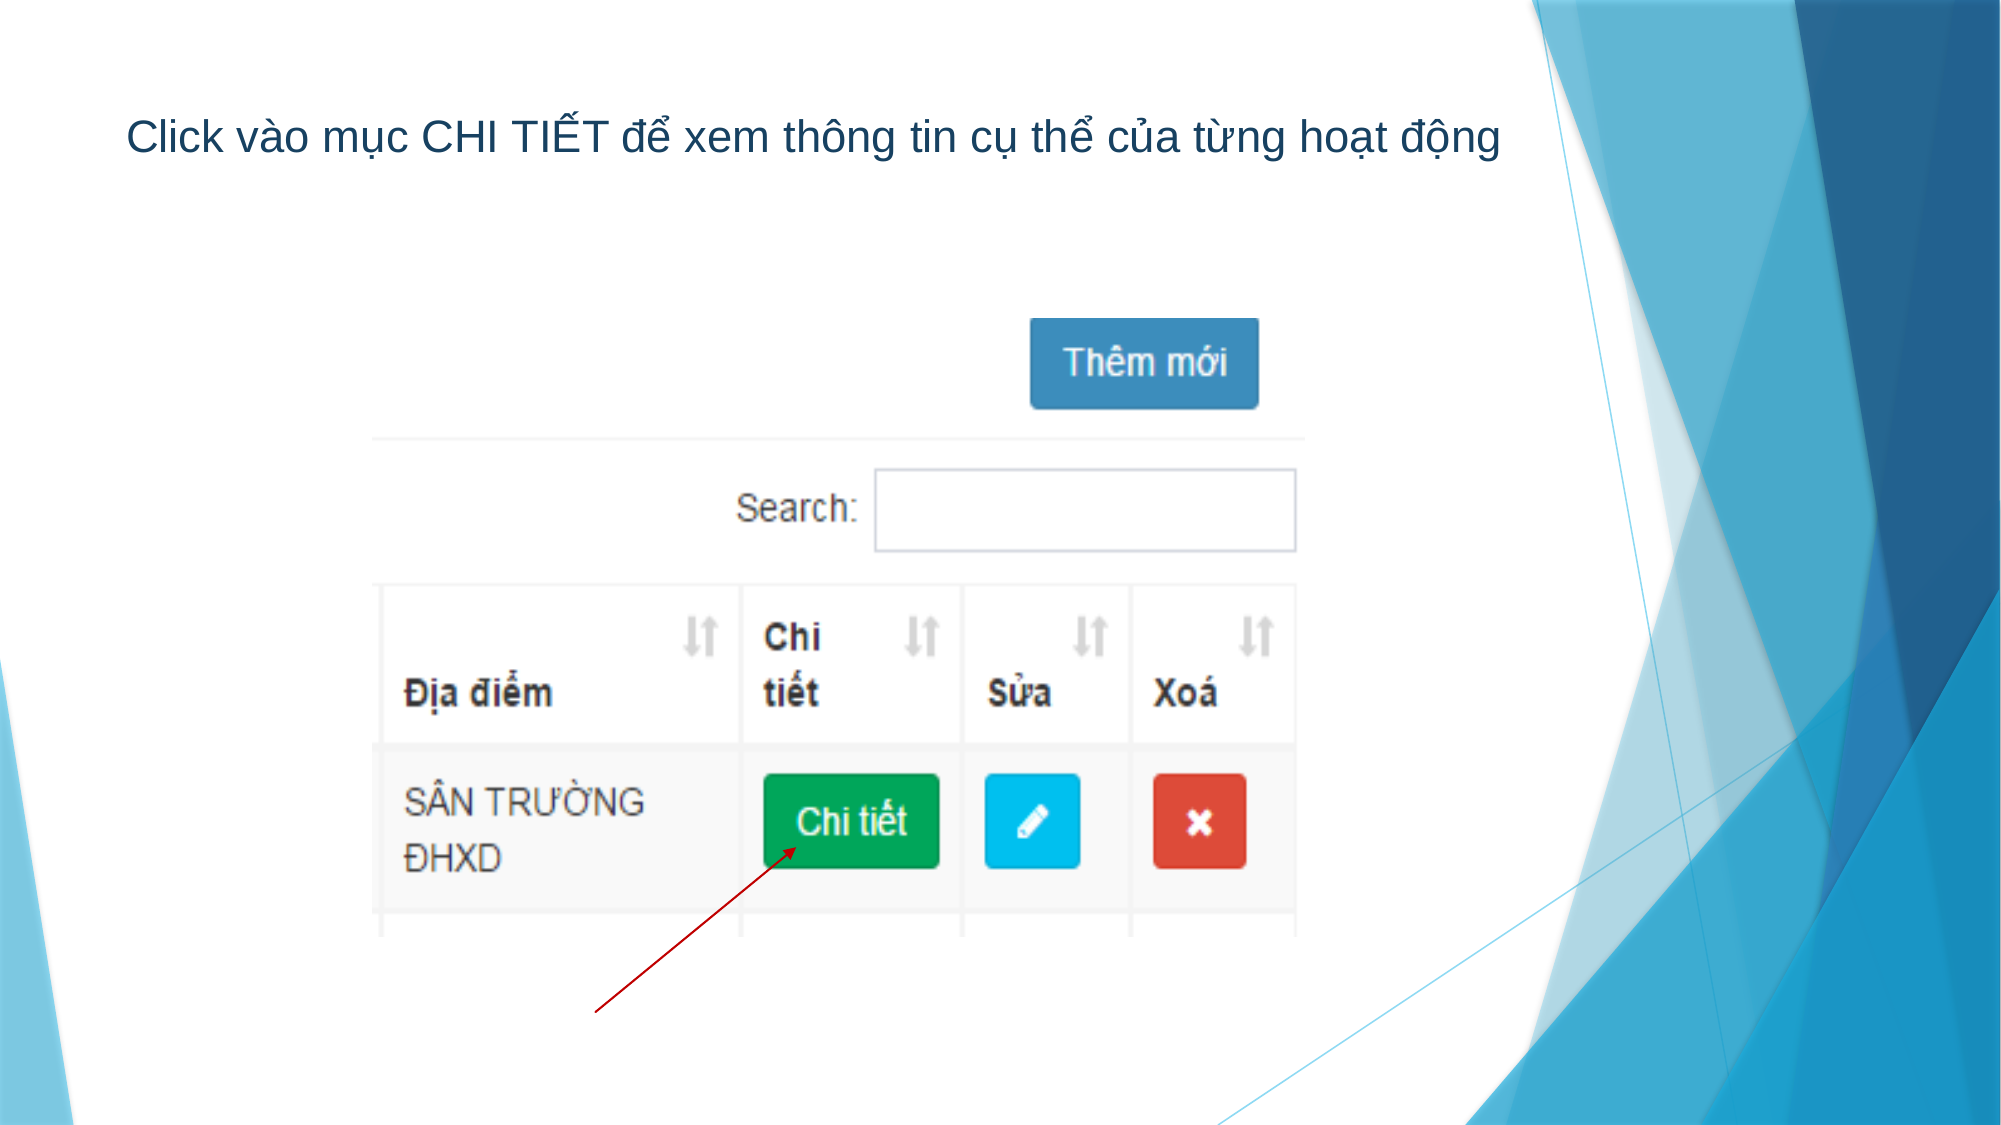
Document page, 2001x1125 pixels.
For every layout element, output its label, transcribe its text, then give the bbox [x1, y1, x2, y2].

title Click vào mục CHI TIẾT để xem thông tin cụ thể của từng hoạt động [111, 99, 1522, 317]
picture [371, 318, 1305, 938]
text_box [594, 846, 797, 1013]
